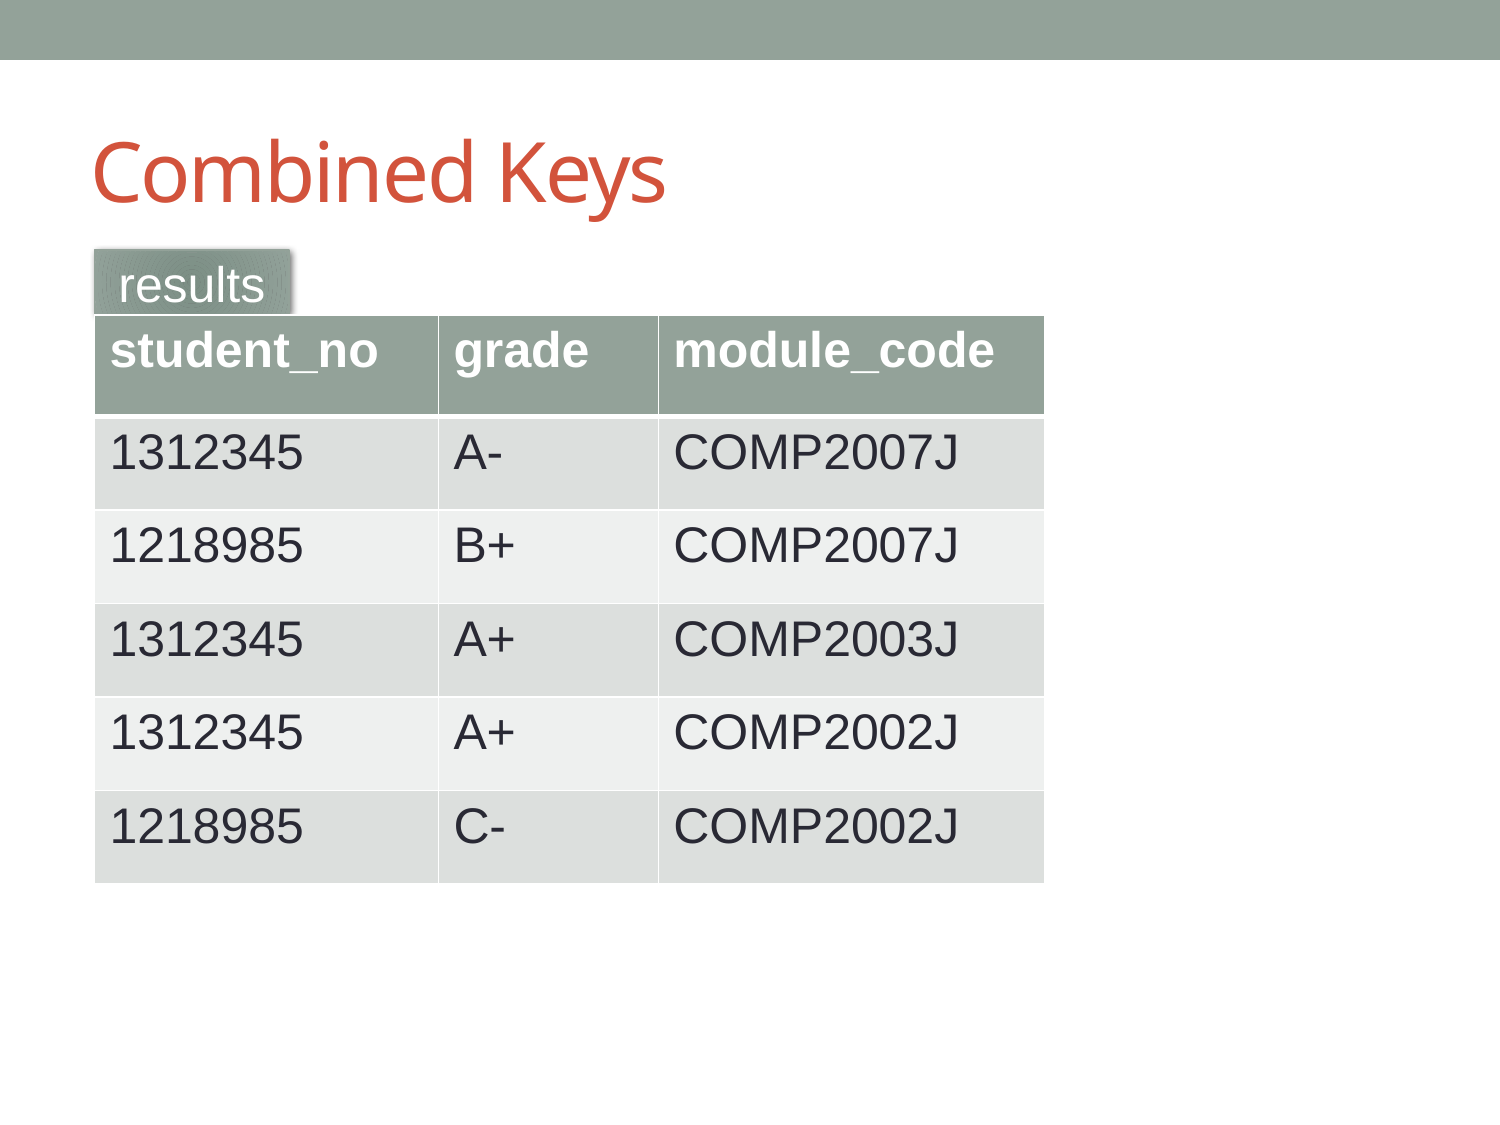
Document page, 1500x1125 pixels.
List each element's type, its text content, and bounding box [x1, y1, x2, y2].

table_cell C- [439, 791, 658, 883]
table_cell COMP2003J [659, 604, 1044, 696]
table_cell 1312345 [95, 419, 438, 509]
table_cell B+ [439, 511, 658, 603]
table_header student_no [95, 316, 438, 414]
table_cell COMP2007J [659, 419, 1044, 509]
table_cell A- [439, 419, 658, 509]
table_cell COMP2002J [659, 698, 1044, 790]
table_header module_code [659, 316, 1044, 414]
table_cell 1312345 [95, 698, 438, 790]
table_cell COMP2007J [659, 511, 1044, 603]
table_cell A+ [439, 604, 658, 696]
table_cell A+ [439, 698, 658, 790]
table_cell 1218985 [95, 511, 438, 603]
title Combined Keys [75, 87, 1425, 250]
table_cell 1312345 [95, 604, 438, 696]
table_cell 1218985 [95, 791, 438, 883]
text_box results [94, 249, 290, 314]
table_header grade [439, 316, 658, 414]
table_cell COMP2002J [659, 791, 1044, 883]
